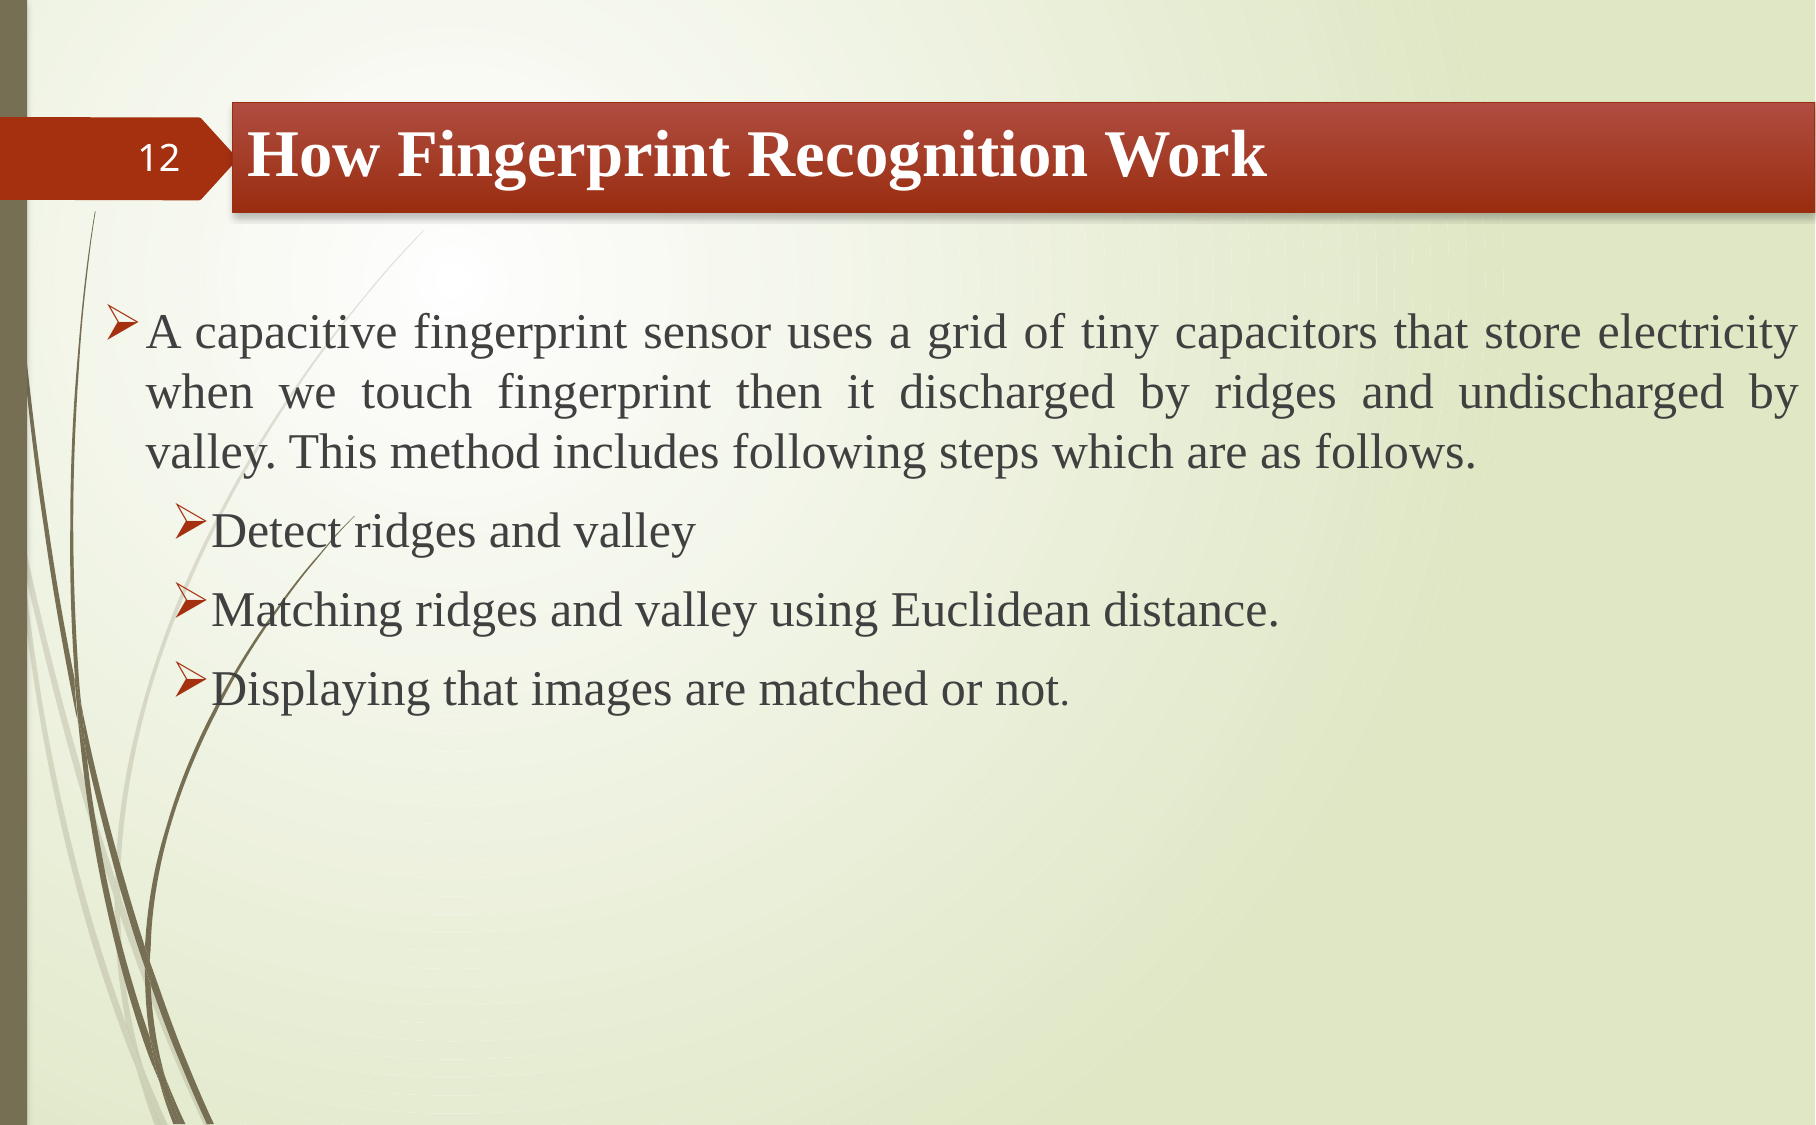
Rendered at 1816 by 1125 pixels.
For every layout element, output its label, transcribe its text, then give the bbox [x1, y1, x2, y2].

slide_number 12 [79, 129, 196, 190]
list A capacitive fingerprint sensor uses a grid of tiny capacitors that store electricity when we touch fingerprint then it discharged by ridges and undischarged by valley. This method includes following steps which are as follows. Detect ridges and valley Matching ridges and valley using Euclidean distance. Displaying that images are matched or not. [20, 212, 1816, 1125]
title How Fingerprint Recognition Work [232, 102, 1816, 212]
